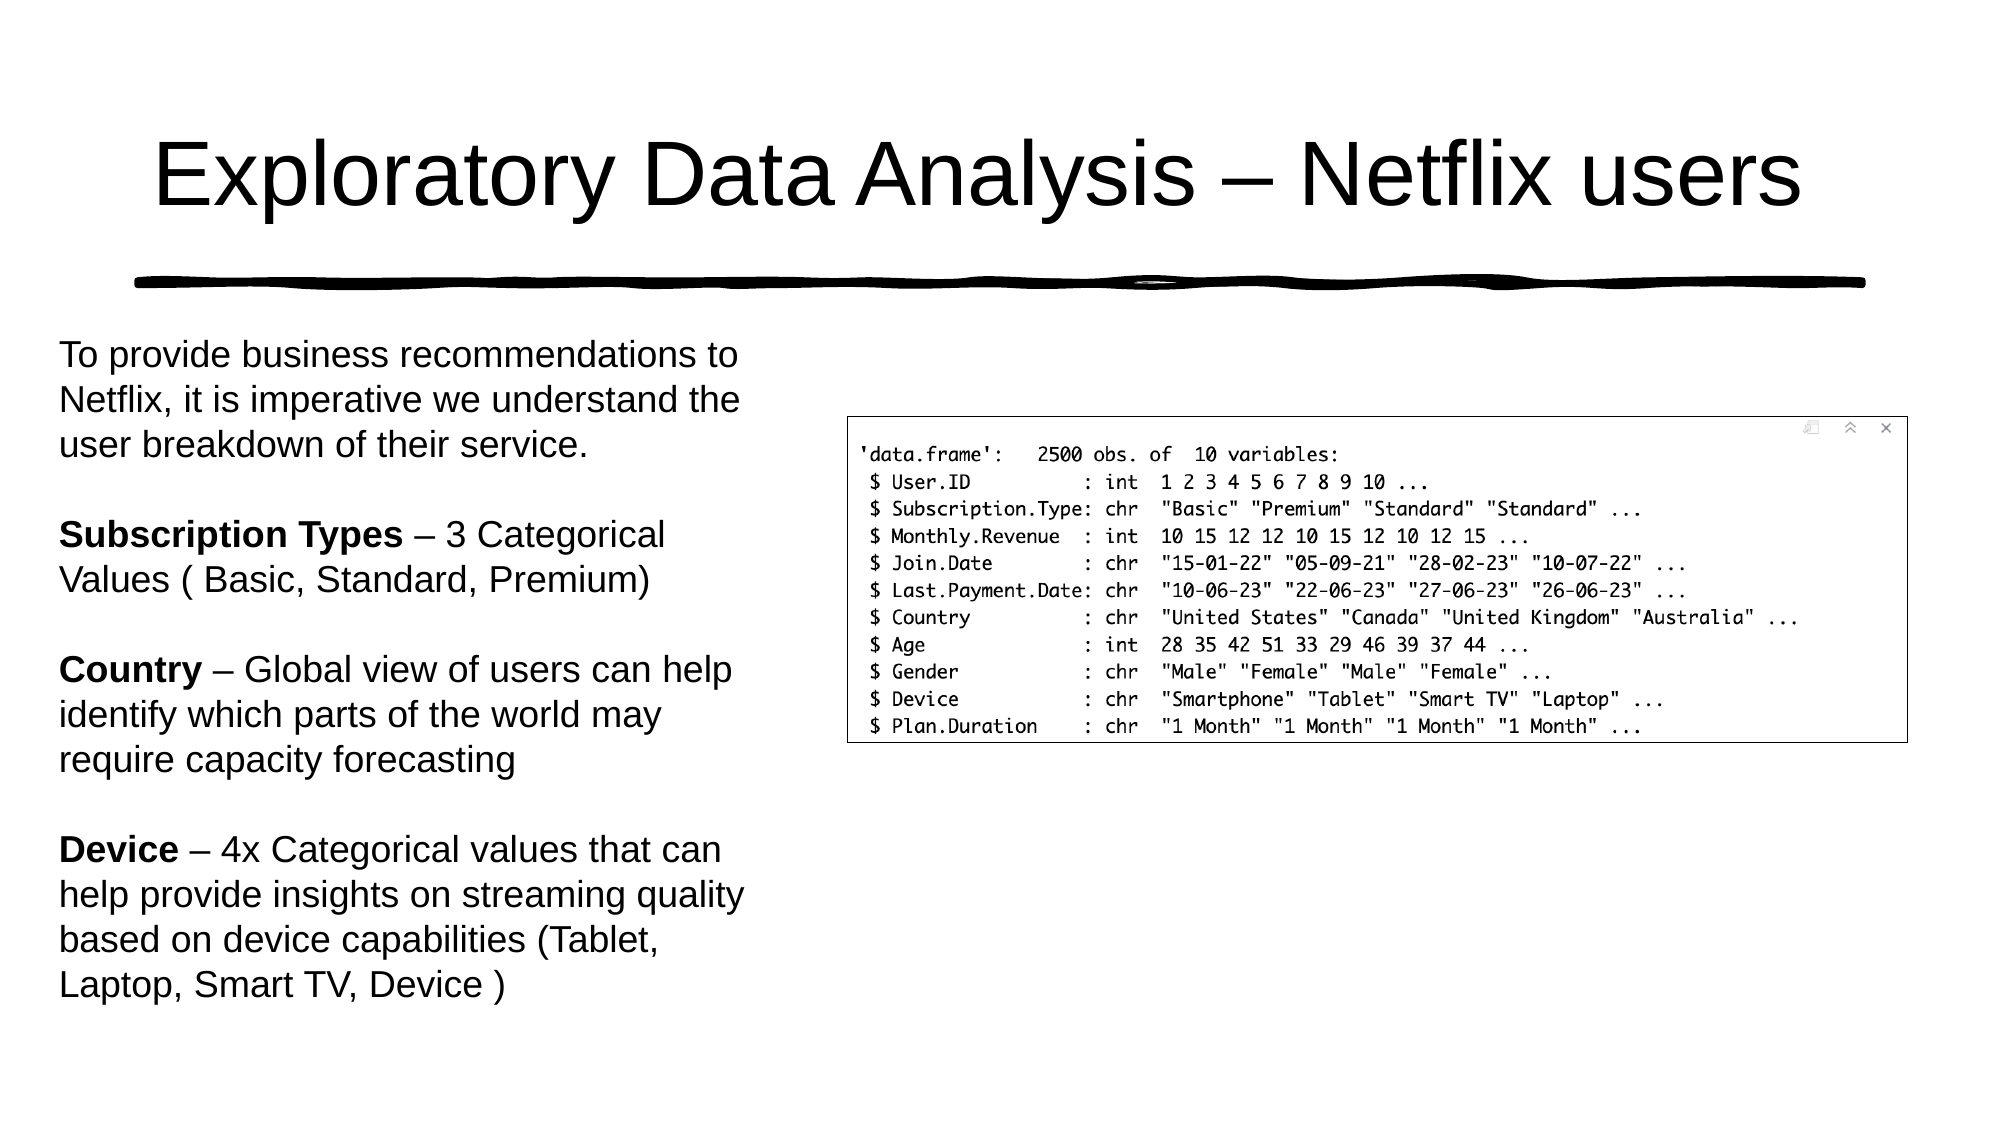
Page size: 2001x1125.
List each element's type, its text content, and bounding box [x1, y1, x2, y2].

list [847, 416, 1908, 743]
text_box To provide business recommendations to Netflix, it is imperative we understand the user breakdown of their service. Subscription Types – 3 Categorical Values ( Basic, Standard, Premium) Country – Global view of users can help identify which parts of the world may require capacity forecasting Device – 4x Categorical values that can help provide insights on streaming quality based on device capabilities (Tablet, Laptop, Smart TV, Device ) [43, 322, 776, 1013]
title Exploratory Data Analysis – Netflix users [137, 59, 1863, 278]
